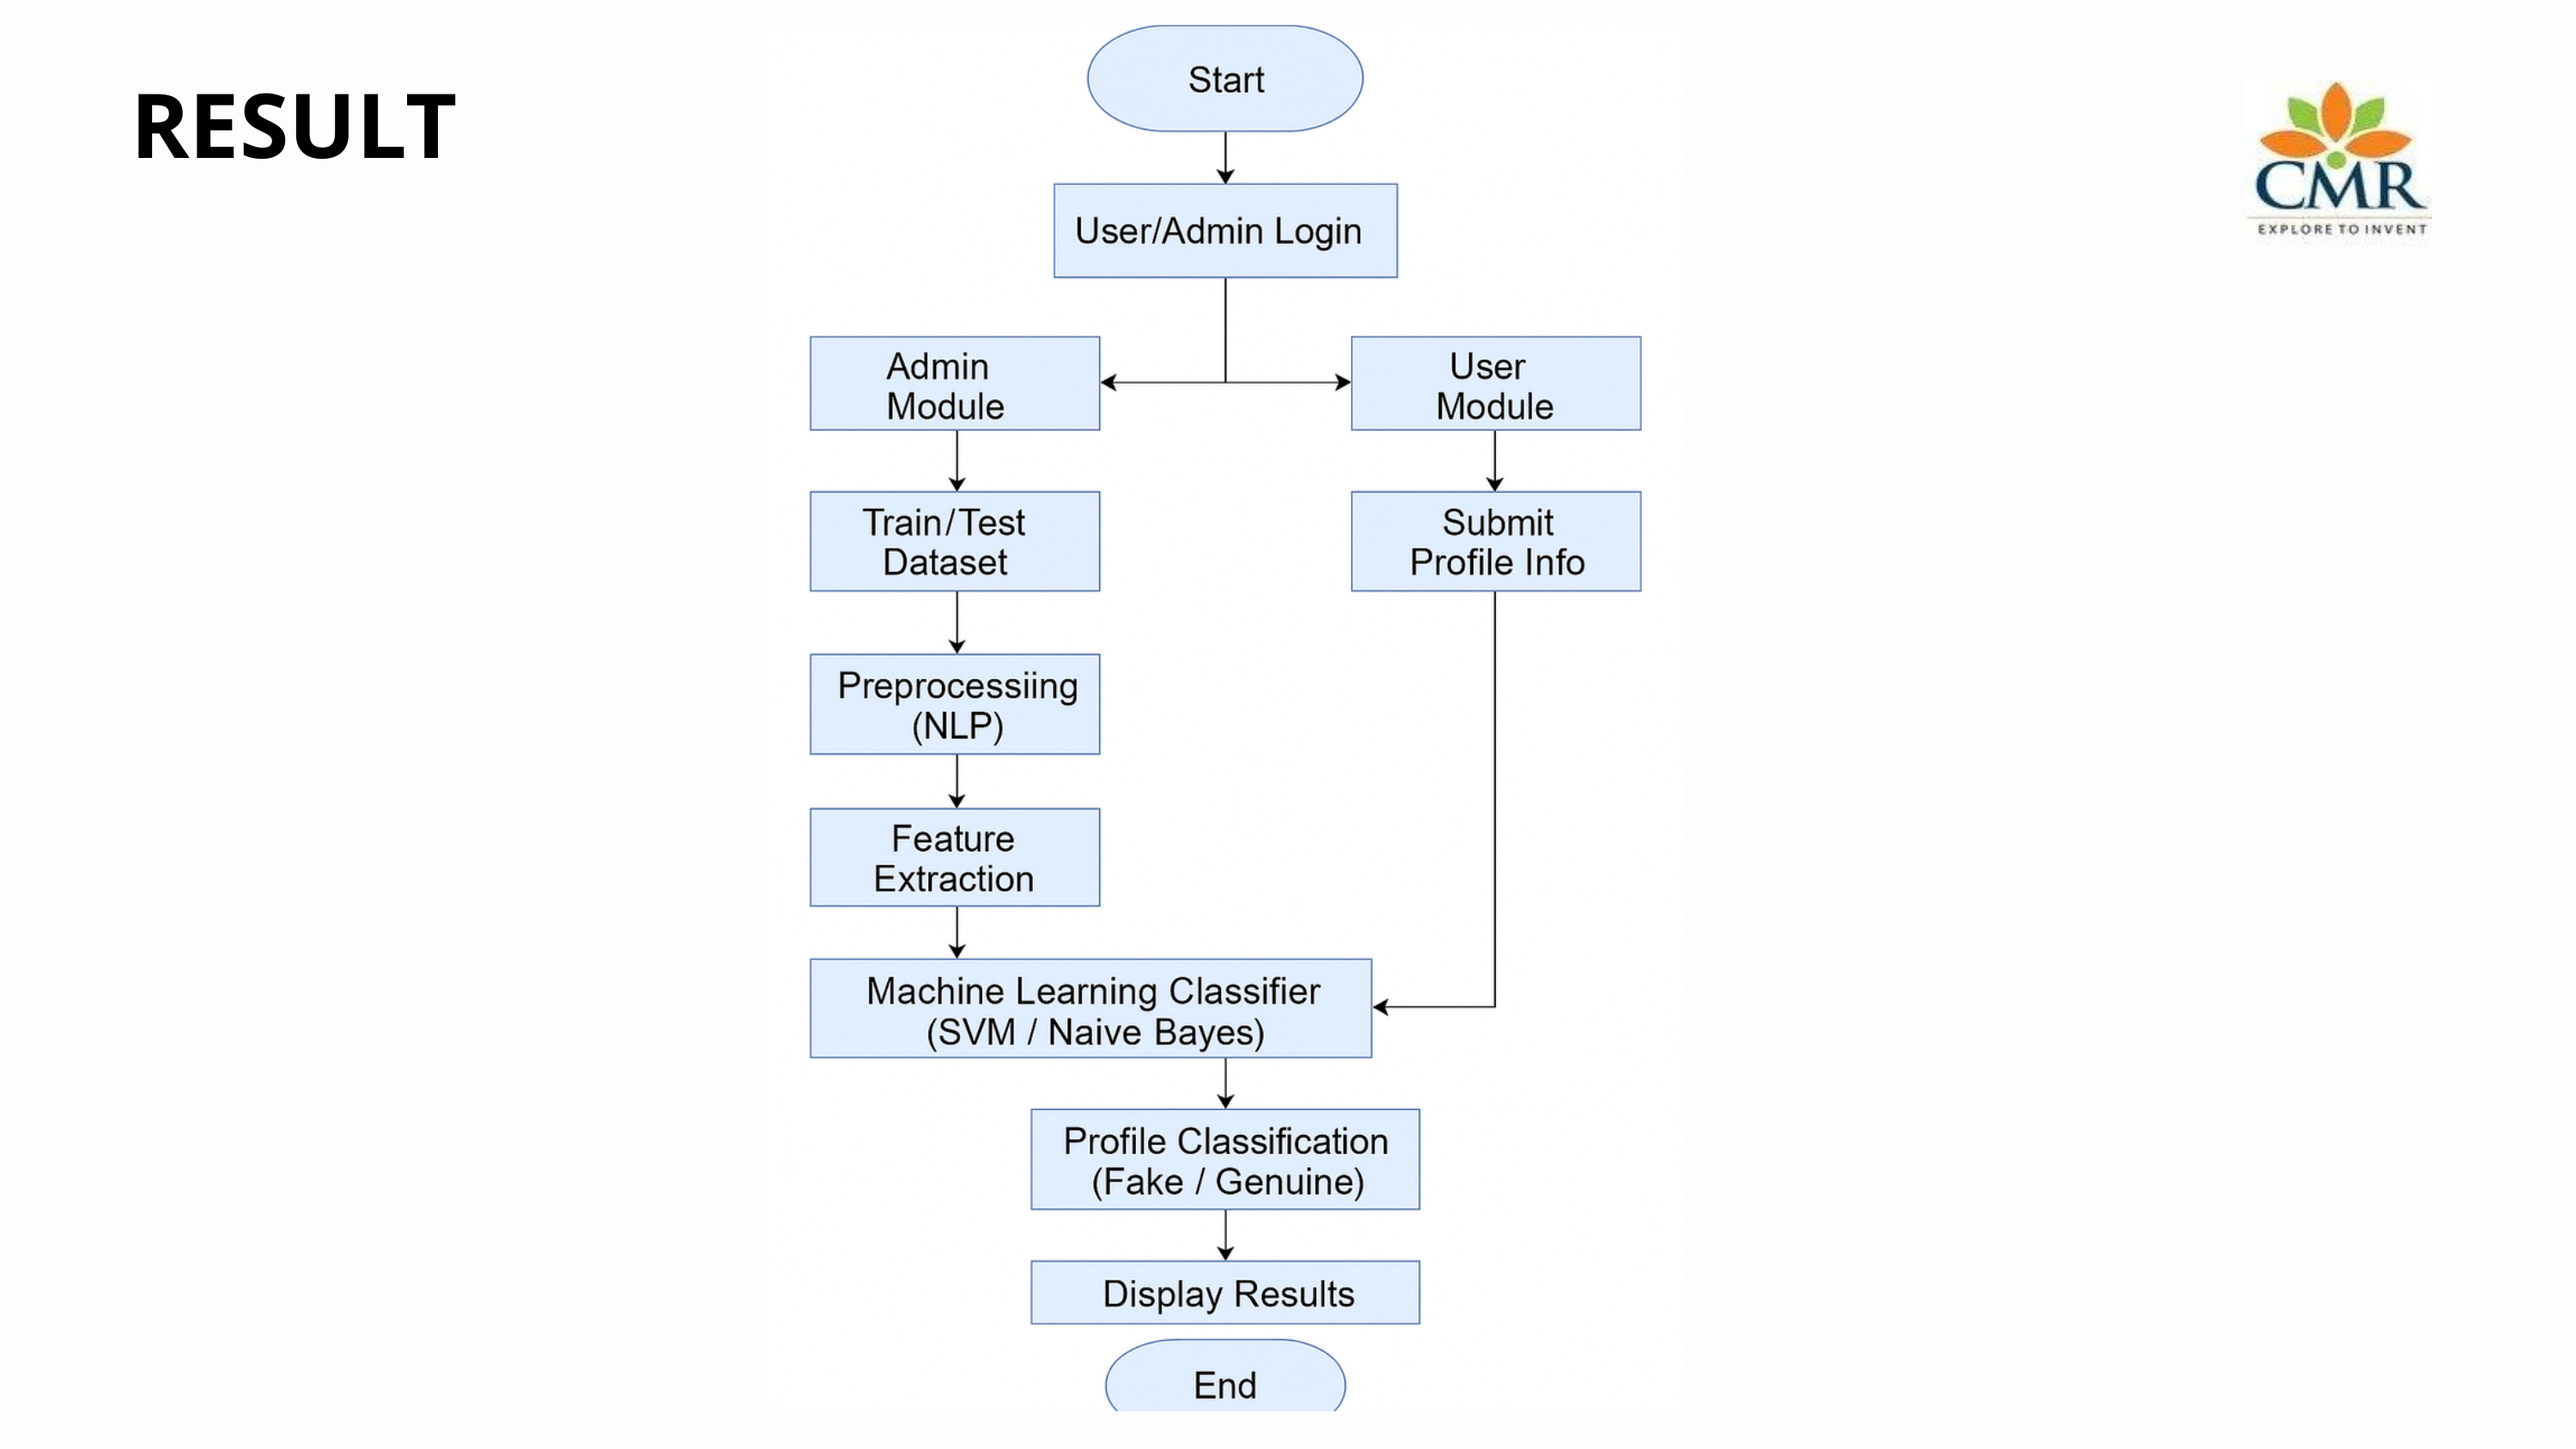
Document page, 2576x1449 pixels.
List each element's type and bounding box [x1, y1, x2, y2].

text_box [131, 72, 1451, 218]
picture [2243, 80, 2432, 246]
text_box [766, 25, 1686, 1411]
